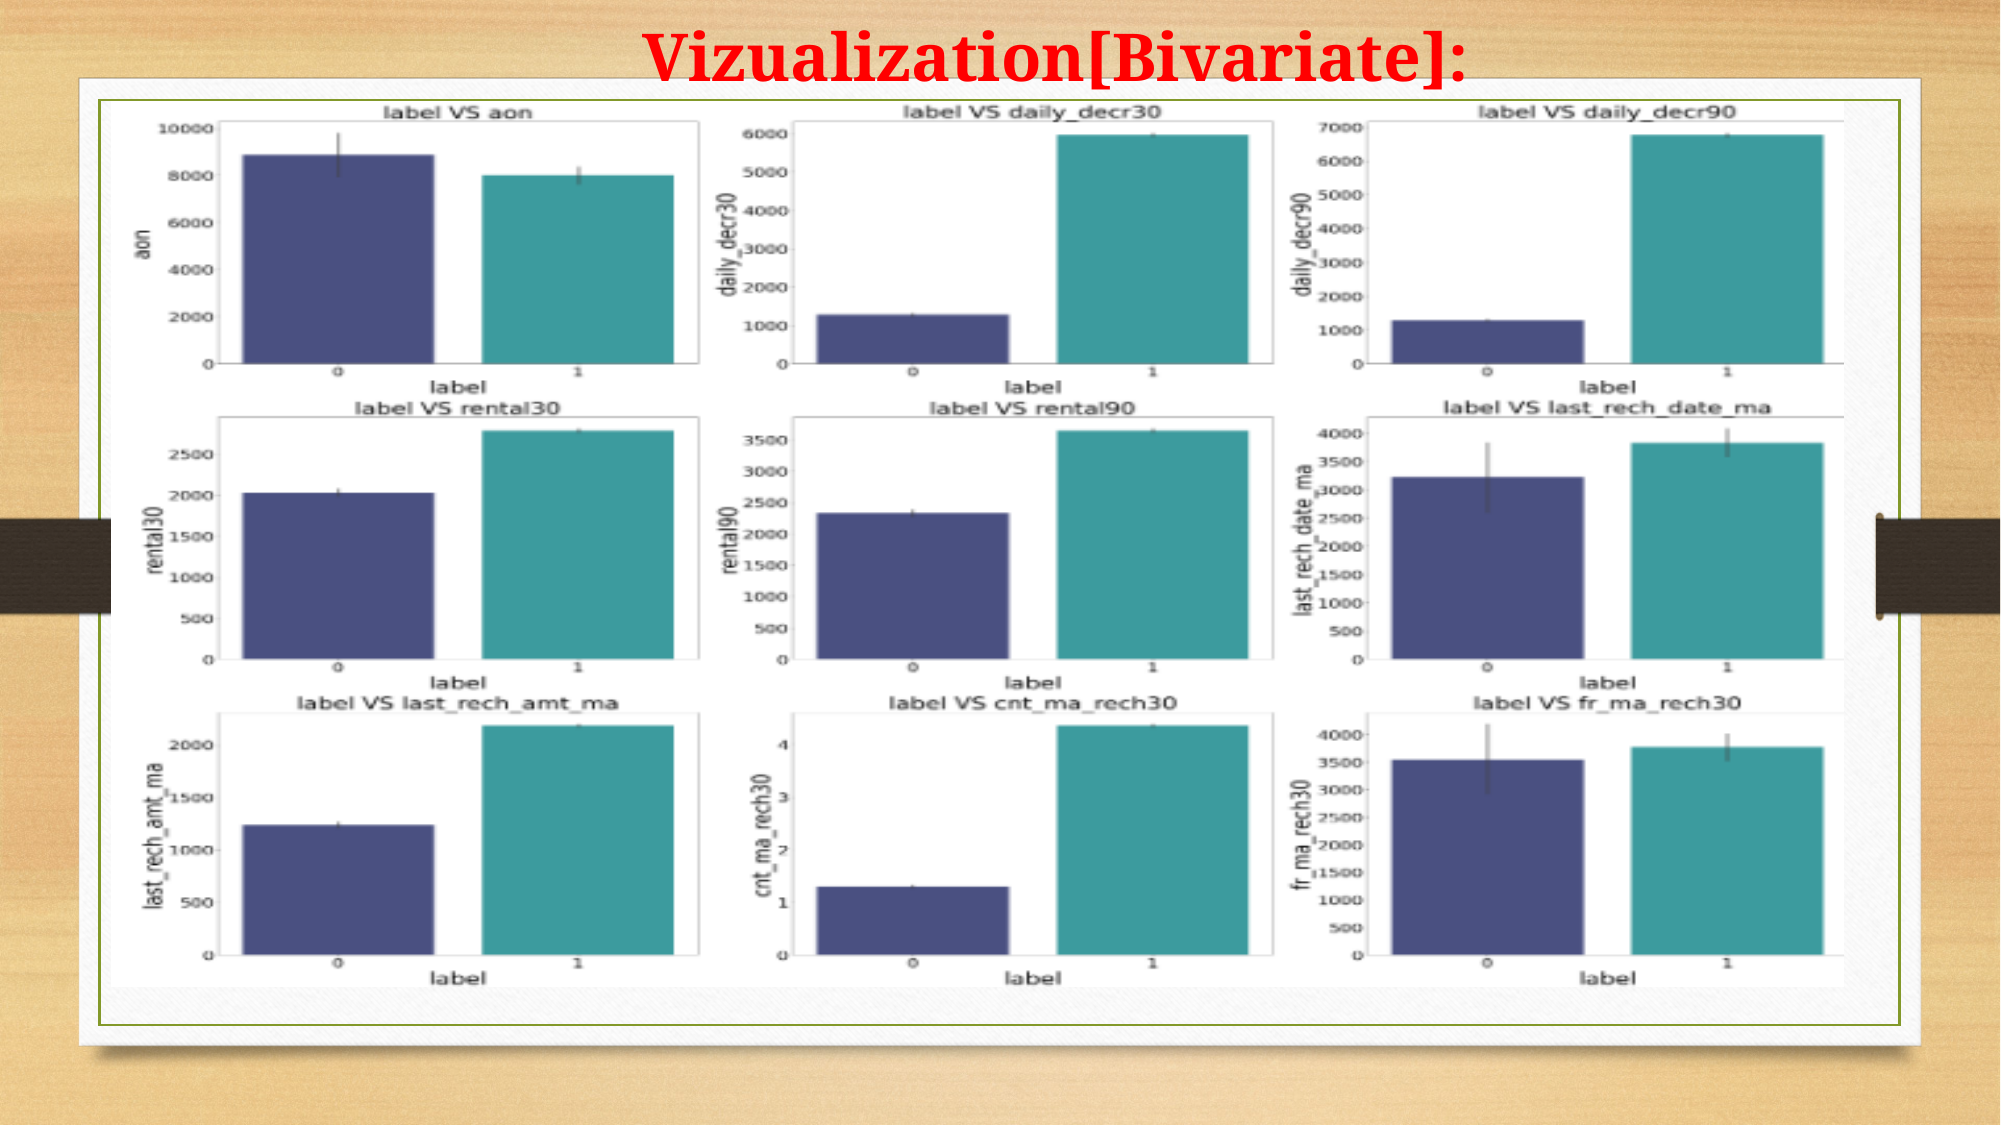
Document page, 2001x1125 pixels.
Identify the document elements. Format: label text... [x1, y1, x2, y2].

title Vizualization[Bivariate]: [249, 7, 1863, 102]
picture [0, 0, 2001, 1125]
